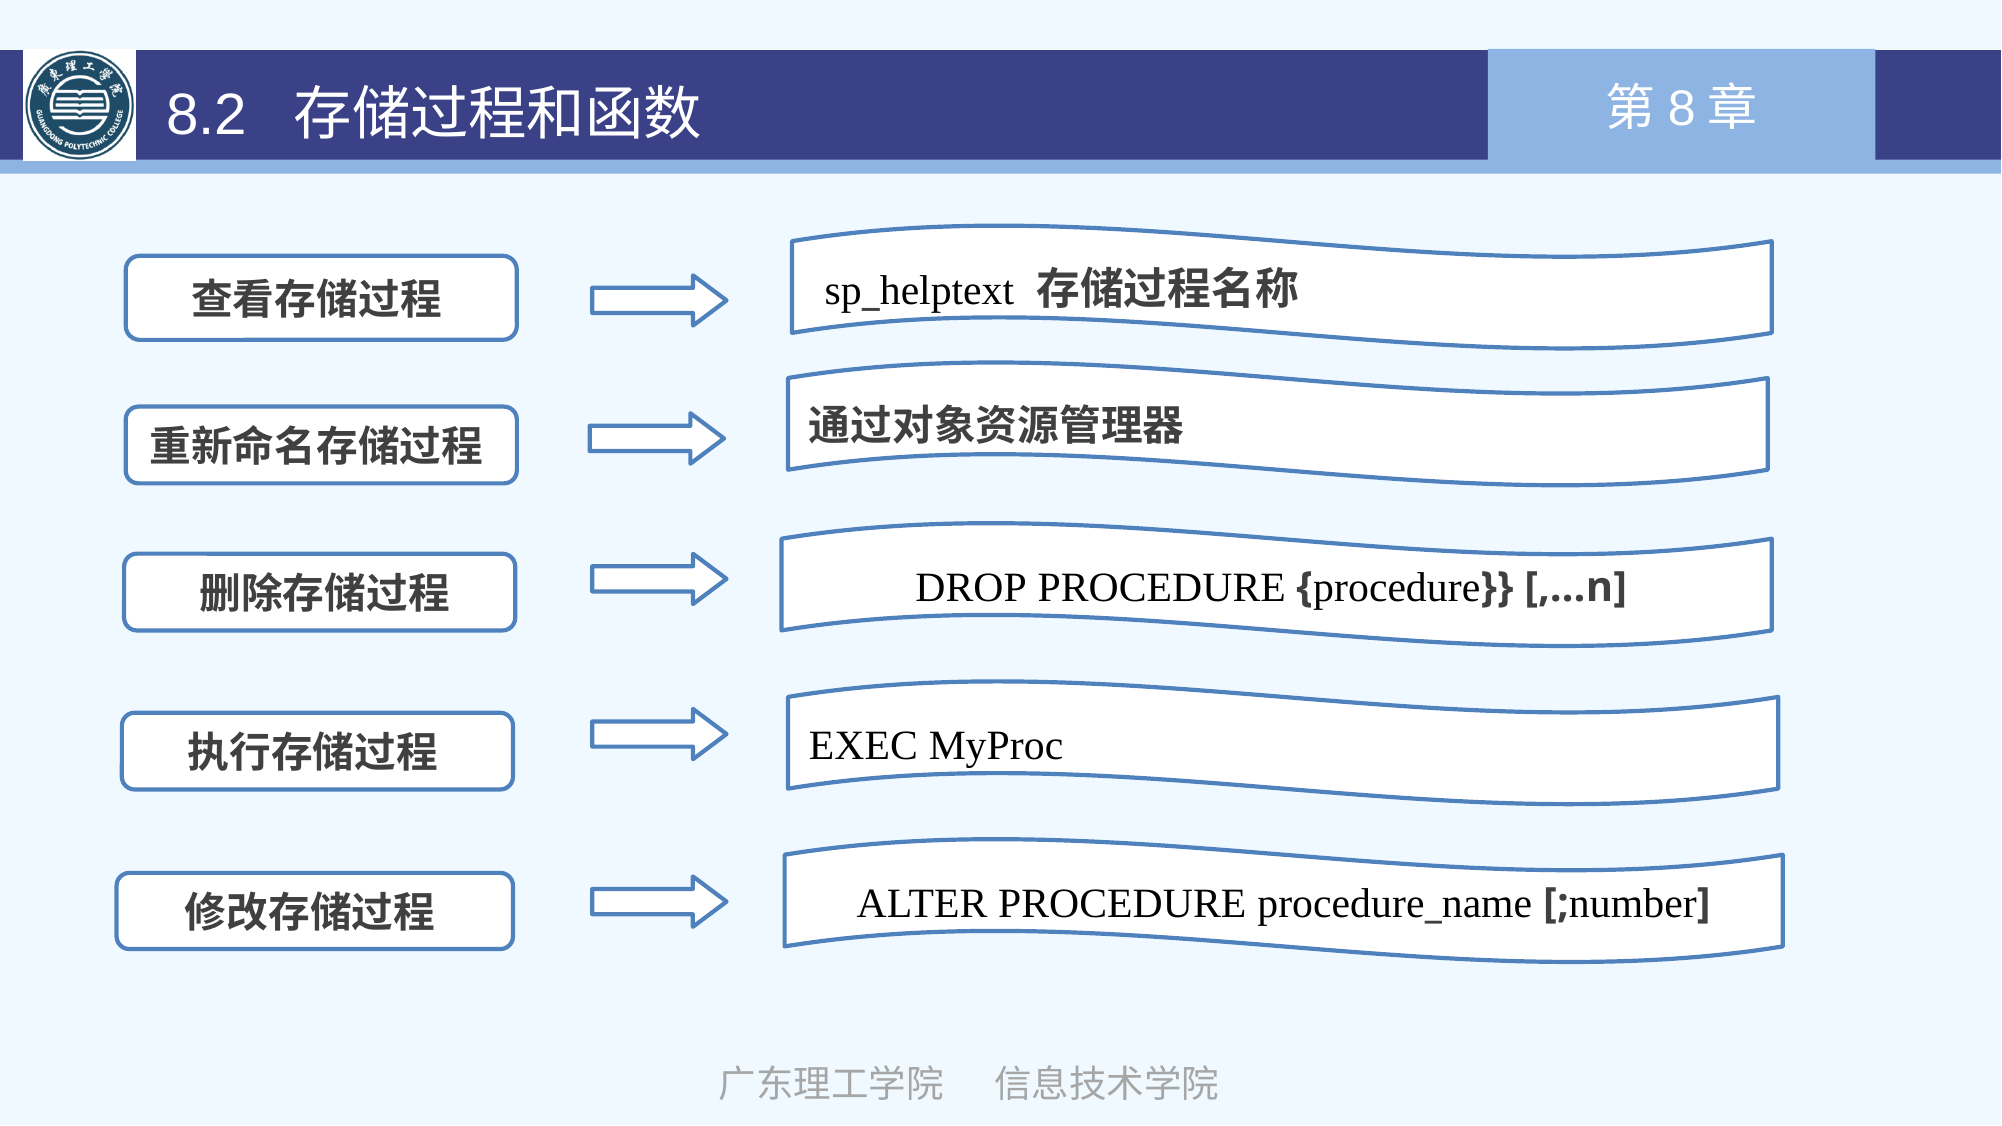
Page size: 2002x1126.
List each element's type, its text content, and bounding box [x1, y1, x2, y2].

text_box 查看存储过程 [123, 253, 519, 342]
picture [23, 49, 136, 161]
text_box [1878, 48, 2001, 157]
text_box 重新命名存储过程 [123, 404, 519, 486]
text_box 第8章 [1486, 47, 1878, 157]
text_box [590, 874, 729, 929]
text_box 修改存储过程 [114, 870, 516, 952]
text_box [590, 273, 729, 328]
text_box [0, 157, 2001, 176]
text_box 通过对象资源管理器 [785, 360, 1770, 488]
text_box 广东理工学院 信息技术学院 [512, 1050, 1426, 1115]
text_box ALTER PROCEDURE procedure_name [;number] [782, 837, 1785, 965]
text_box [590, 707, 729, 762]
text_box [134, 48, 1486, 157]
text_box sp_helptext 存储过程名称 [789, 223, 1774, 351]
text_box DROP PROCEDURE {procedure}} [,…n] [779, 521, 1774, 649]
text_box EXEC MyProc [785, 679, 1781, 807]
text_box [587, 411, 727, 466]
text_box [590, 551, 729, 606]
text_box 8.2 存储过程和函数 [148, 67, 1266, 155]
text_box 执行存储过程 [119, 710, 516, 792]
text_box [0, 48, 24, 157]
text_box 删除存储过程 [121, 551, 518, 633]
